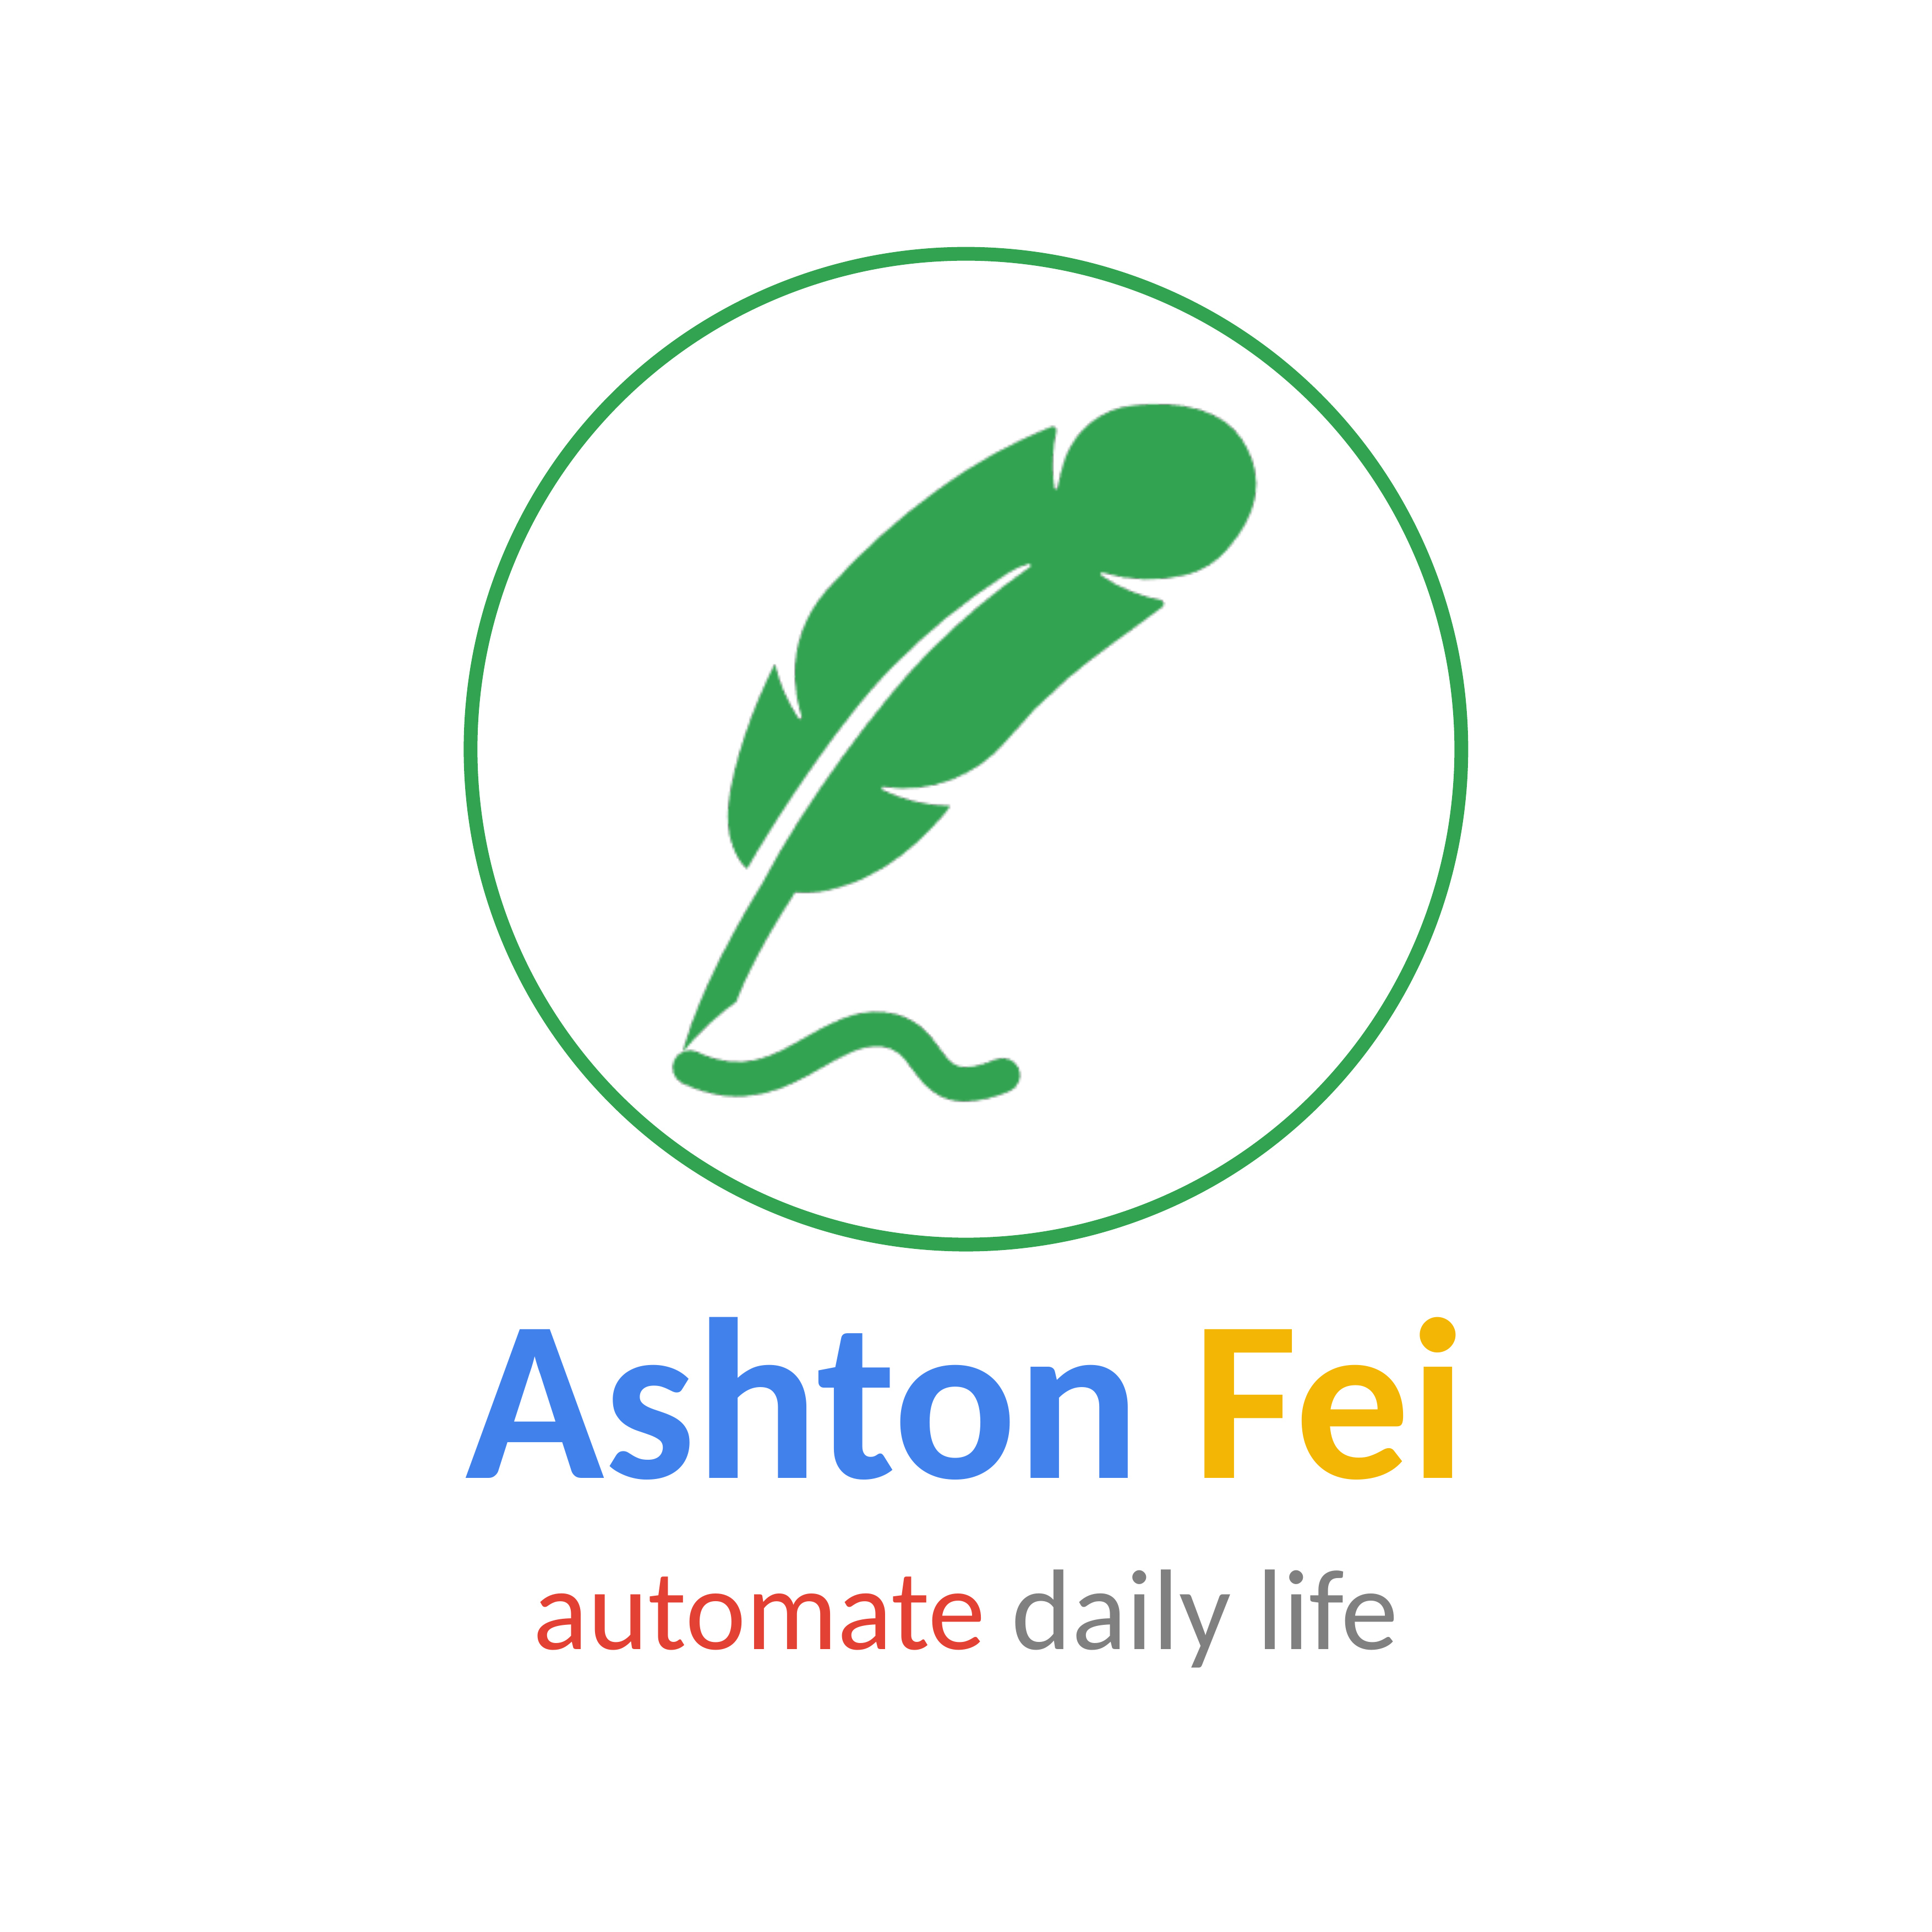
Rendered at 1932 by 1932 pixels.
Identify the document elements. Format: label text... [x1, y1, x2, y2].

text_box [470, 475, 553, 1024]
text_box [691, 1163, 1240, 1245]
picture [553, 336, 1379, 1163]
text_box [1379, 474, 1462, 1024]
text_box automate daily life [418, 1531, 1514, 1677]
text_box [691, 253, 1241, 336]
text_box Ashton Fei [418, 1245, 1514, 1528]
